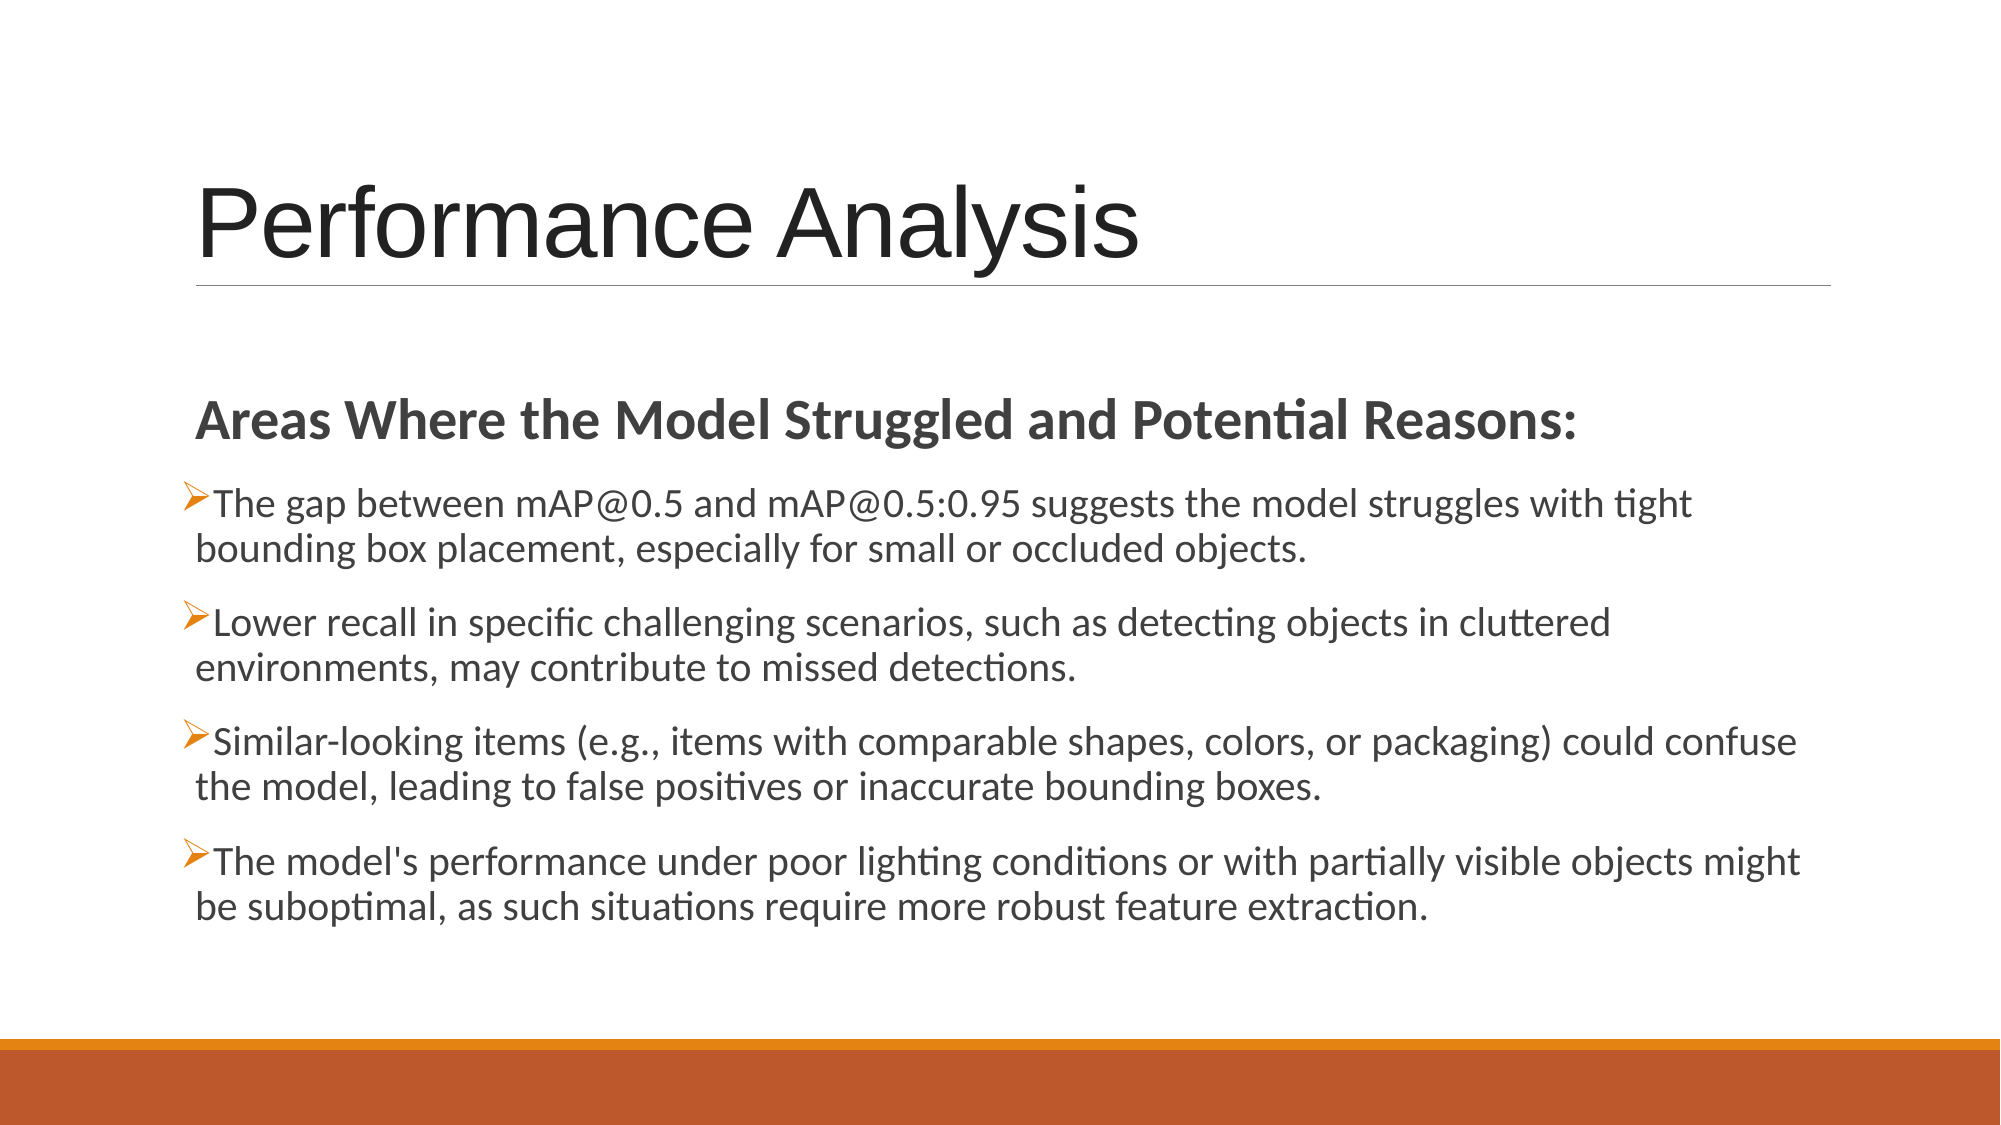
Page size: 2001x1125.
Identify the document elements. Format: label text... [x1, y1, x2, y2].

list Areas Where the Model Struggled and Potential Reasons: The gap between mAP@0.5 and mAP@0.5:0.95 suggests the model struggles with tight bounding box placement, especially for small or occluded objects. Lower recall in specific challenging scenarios, such as detecting objects in cluttered environments, may contribute to missed detections. Similar-looking items (e.g., items with comparable shapes, colors, or packaging) could confuse the model, leading to false positives or inaccurate bounding boxes. The model's performance under poor lighting conditions or with partially visible objects might be suboptimal, as such situations require more robust feature extraction. [180, 302, 1830, 963]
title Performance Analysis [180, 47, 1830, 285]
